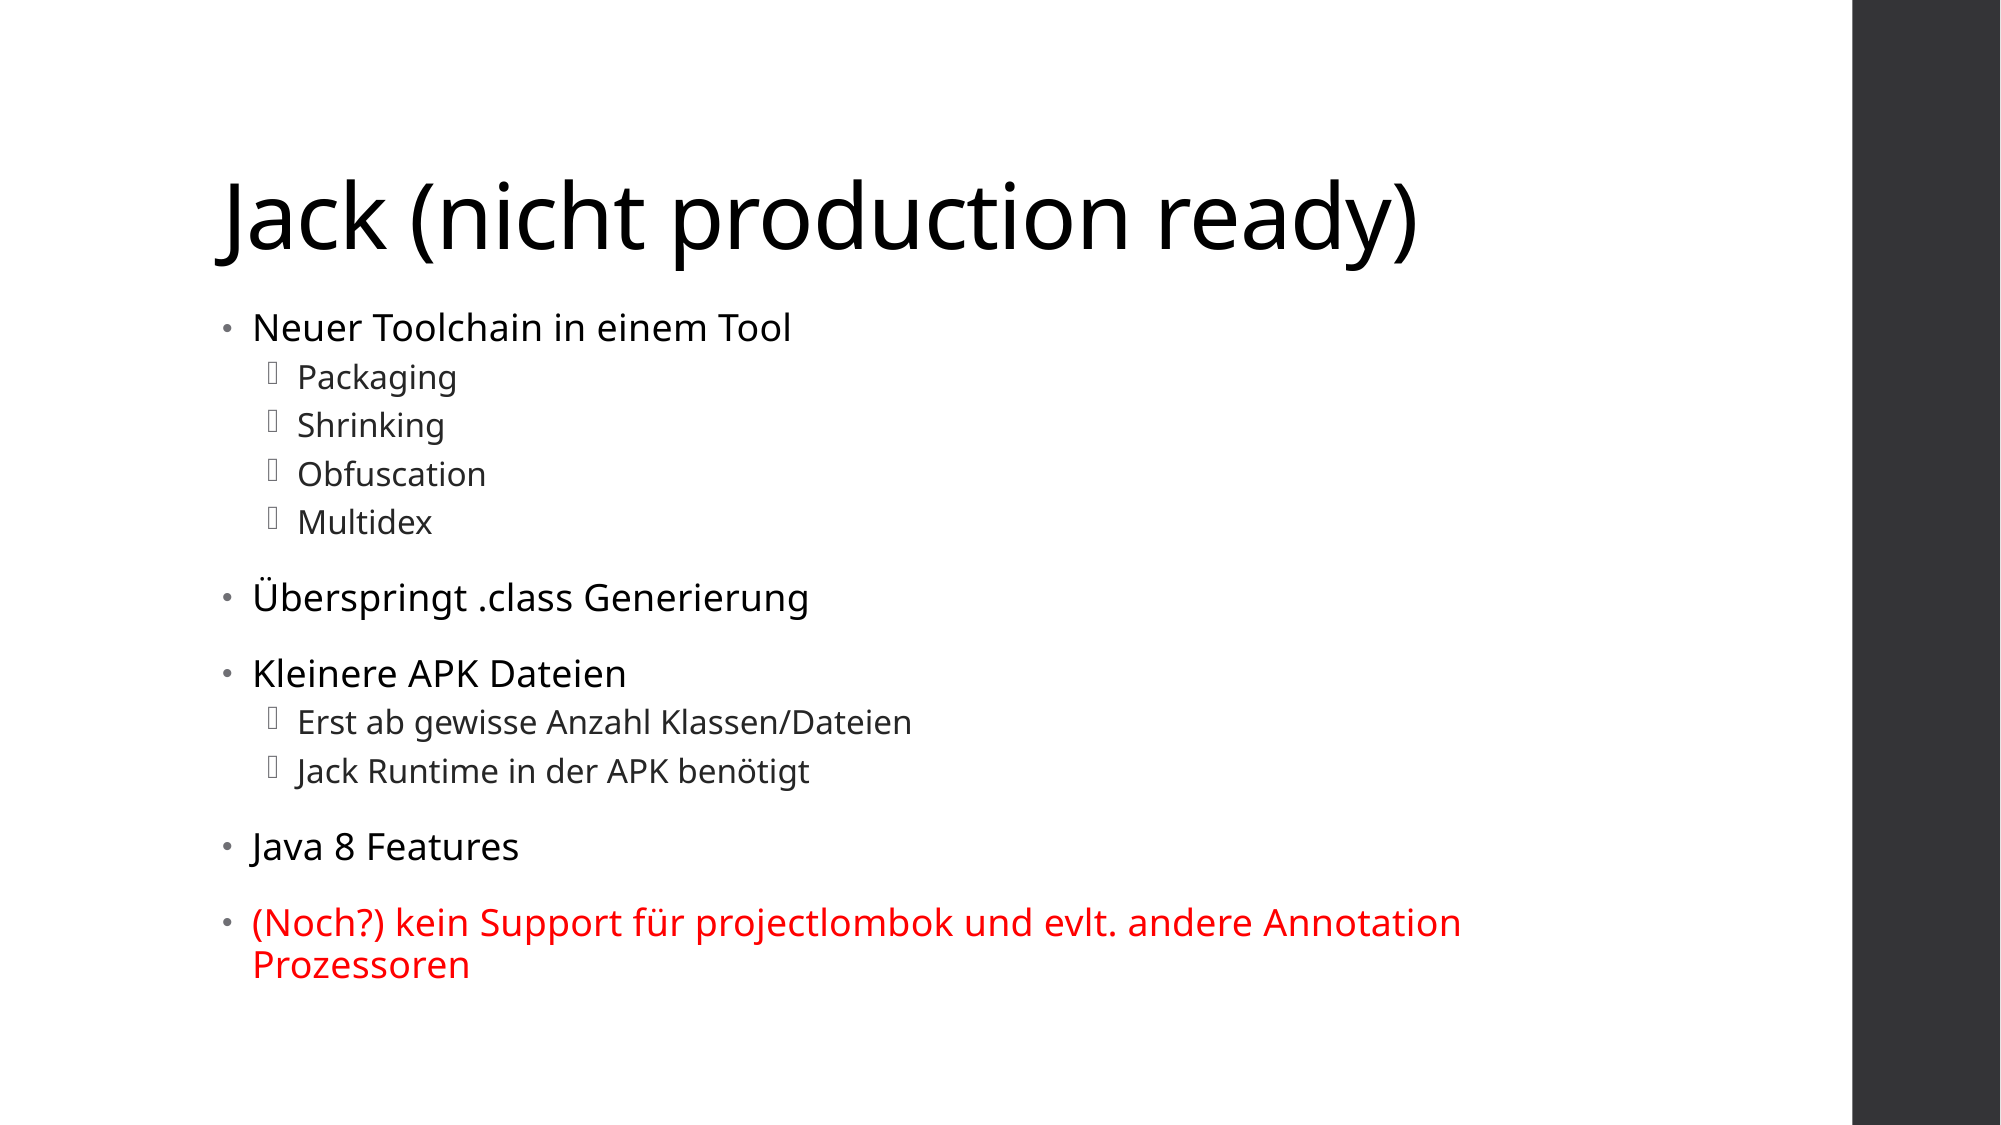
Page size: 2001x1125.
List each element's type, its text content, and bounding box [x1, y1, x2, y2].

title Jack (nicht production ready) [206, 60, 1797, 278]
list Neuer Toolchain in einem Tool Packaging Shrinking Obfuscation Multidex Überspringt .class Generierung Kleinere APK Dateien Erst ab gewisse Anzahl Klassen/Dateien Jack Runtime in der APK benötigt Java 8 Features (Noch?) kein Support für projectlombok und evlt. andere Annotation Prozessoren [206, 299, 1617, 1014]
